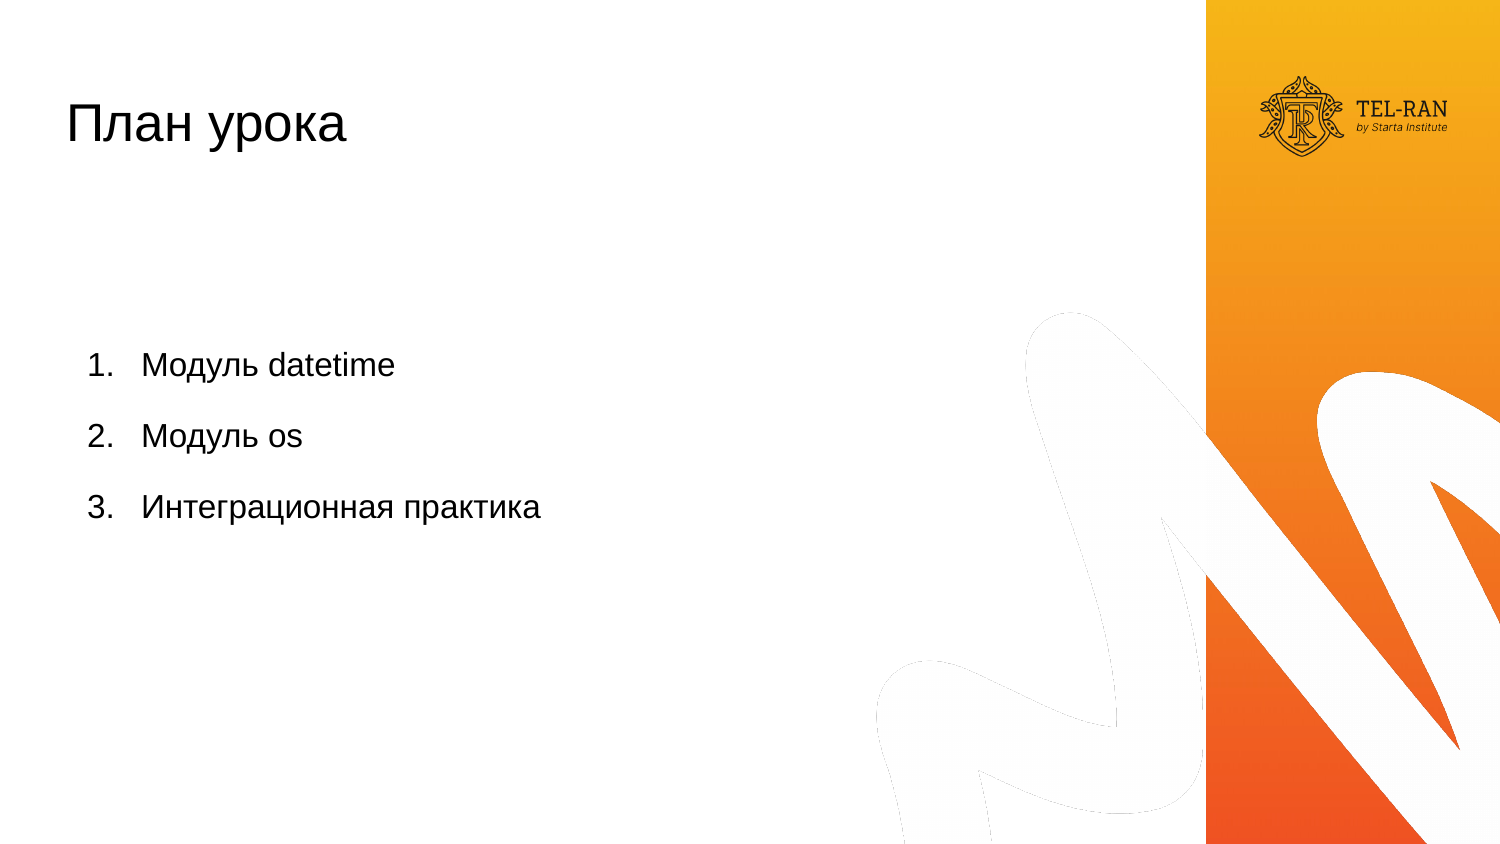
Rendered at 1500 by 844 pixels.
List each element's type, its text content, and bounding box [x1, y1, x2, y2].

list Модуль datetime Модуль os Интеграционная практика [51, 322, 765, 750]
text_box План урока [51, 72, 1201, 167]
picture [770, 0, 1500, 844]
